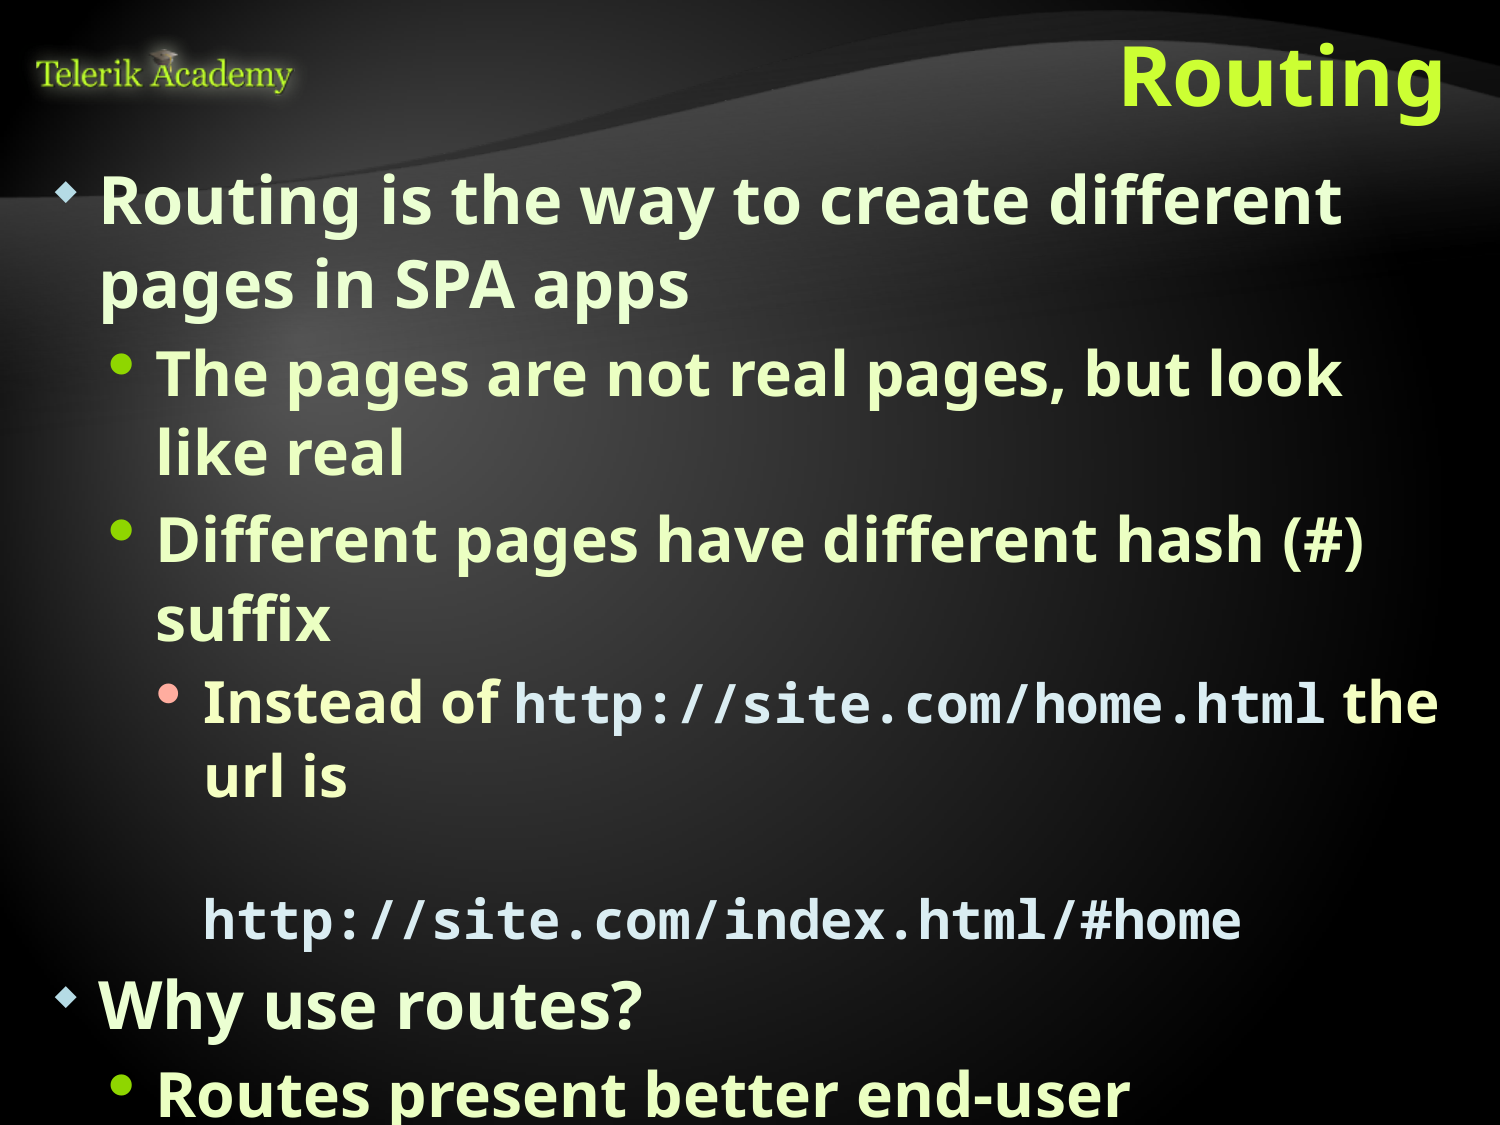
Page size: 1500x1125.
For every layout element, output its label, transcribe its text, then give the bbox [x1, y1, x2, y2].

title Routing [300, 12, 1463, 146]
list Routing is the way to create different pages in SPA apps The pages are not real pages, but look like real Different pages have different hash (#) suffix Instead of http://site.com/home.html the url is http://site.com/index.html/#home Why use routes? Routes present better end-user experience The copy&paste of an ULR works The end-user has history Etc… [37, 146, 1463, 1096]
picture [0, 0, 1500, 1125]
